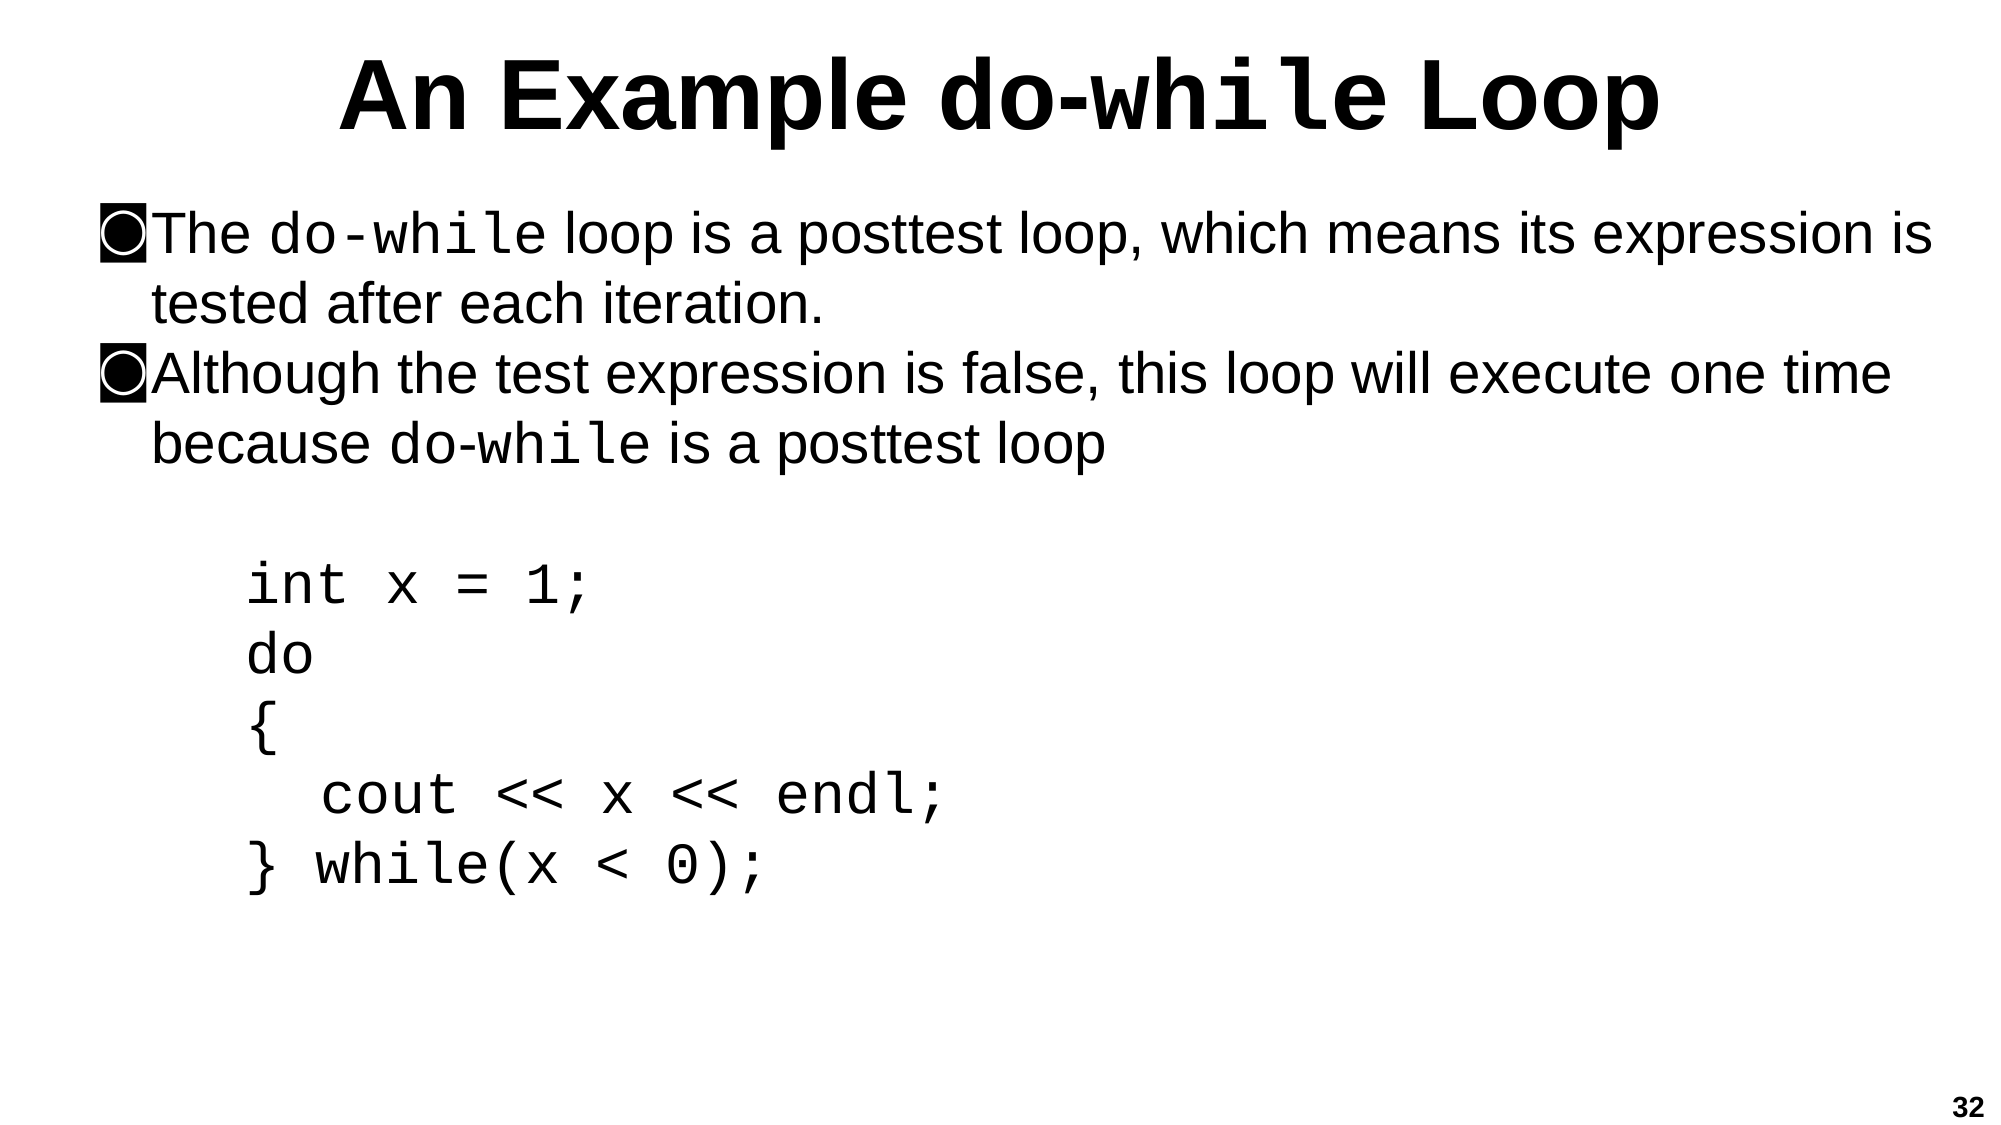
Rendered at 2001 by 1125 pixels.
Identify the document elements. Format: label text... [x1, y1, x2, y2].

slide_number 32 [1909, 1087, 2000, 1125]
title An Example do-while Loop [0, 0, 2000, 180]
list The do-while loop is a posttest loop, which means its expression is tested after each iteration. Although the test expression is false, this loop will execute one time because do-while is a posttest loop int x = 1; do { cout << x << endl; } while(x < 0); [80, 187, 2000, 1088]
